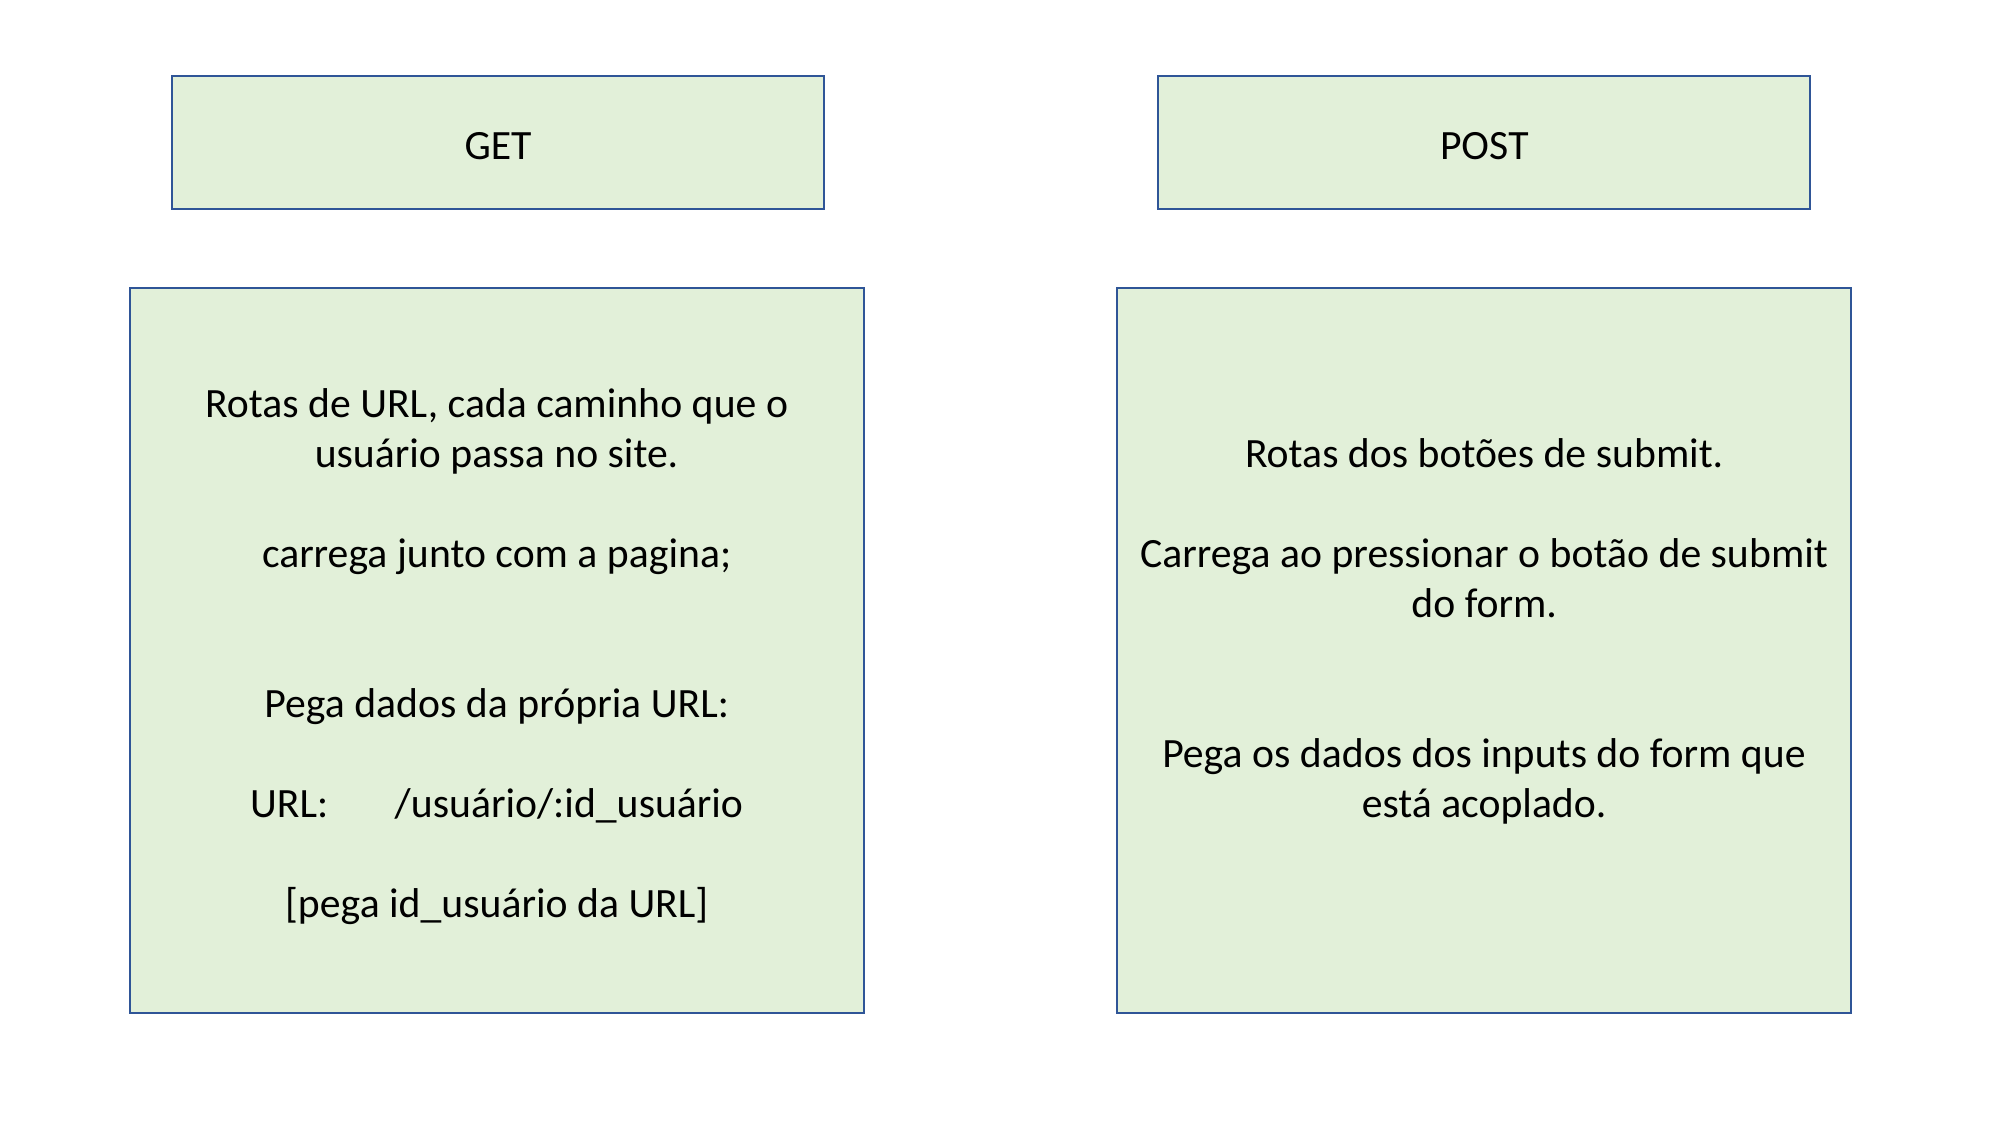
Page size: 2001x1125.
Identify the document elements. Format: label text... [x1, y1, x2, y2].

text_box GET [171, 75, 825, 210]
text_box POST [1157, 75, 1811, 210]
text_box Rotas dos botões de submit. Carrega ao pressionar o botão de submit do form. Pega os dados dos inputs do form que está acoplado. [1116, 287, 1852, 1014]
text_box Rotas de URL, cada caminho que o usuário passa no site. carrega junto com a pagina; Pega dados da própria URL: URL: /usuário/:id_usuário [pega id_usuário da URL] [129, 287, 865, 1014]
